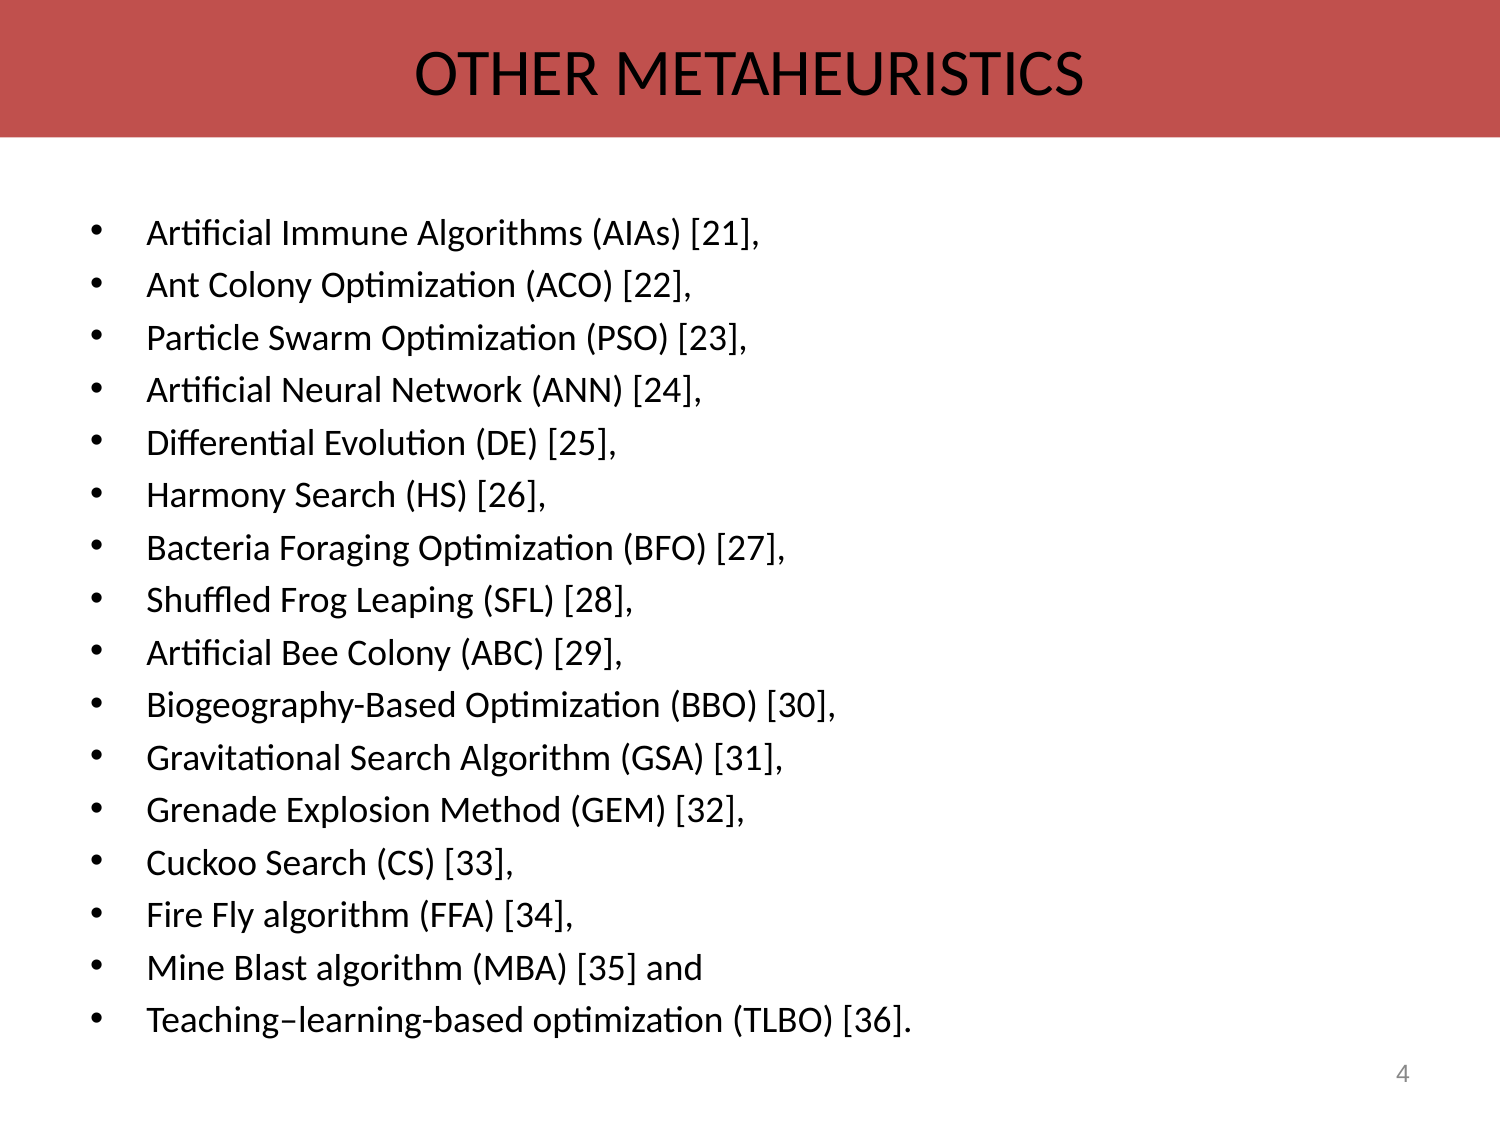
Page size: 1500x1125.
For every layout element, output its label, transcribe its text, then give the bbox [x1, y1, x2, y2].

title Other Metaheuristics [0, 0, 1500, 138]
list Artificial Immune Algorithms (AIAs) [21], Ant Colony Optimization (ACO) [22], Particle Swarm Optimization (PSO) [23], Artificial Neural Network (ANN) [24], Differential Evolution (DE) [25], Harmony Search (HS) [26], Bacteria Foraging Optimization (BFO) [27], Shuffled Frog Leaping (SFL) [28], Artificial Bee Colony (ABC) [29], Biogeography-Based Optimization (BBO) [30], Gravitational Search Algorithm (GSA) [31], Grenade Explosion Method (GEM) [32], Cuckoo Search (CS) [33], Fire Fly algorithm (FFA) [34], Mine Blast algorithm (MBA) [35] and Teaching–learning-based optimization (TLBO) [36]. [75, 200, 1425, 1063]
slide_number 4 [1074, 1042, 1425, 1103]
